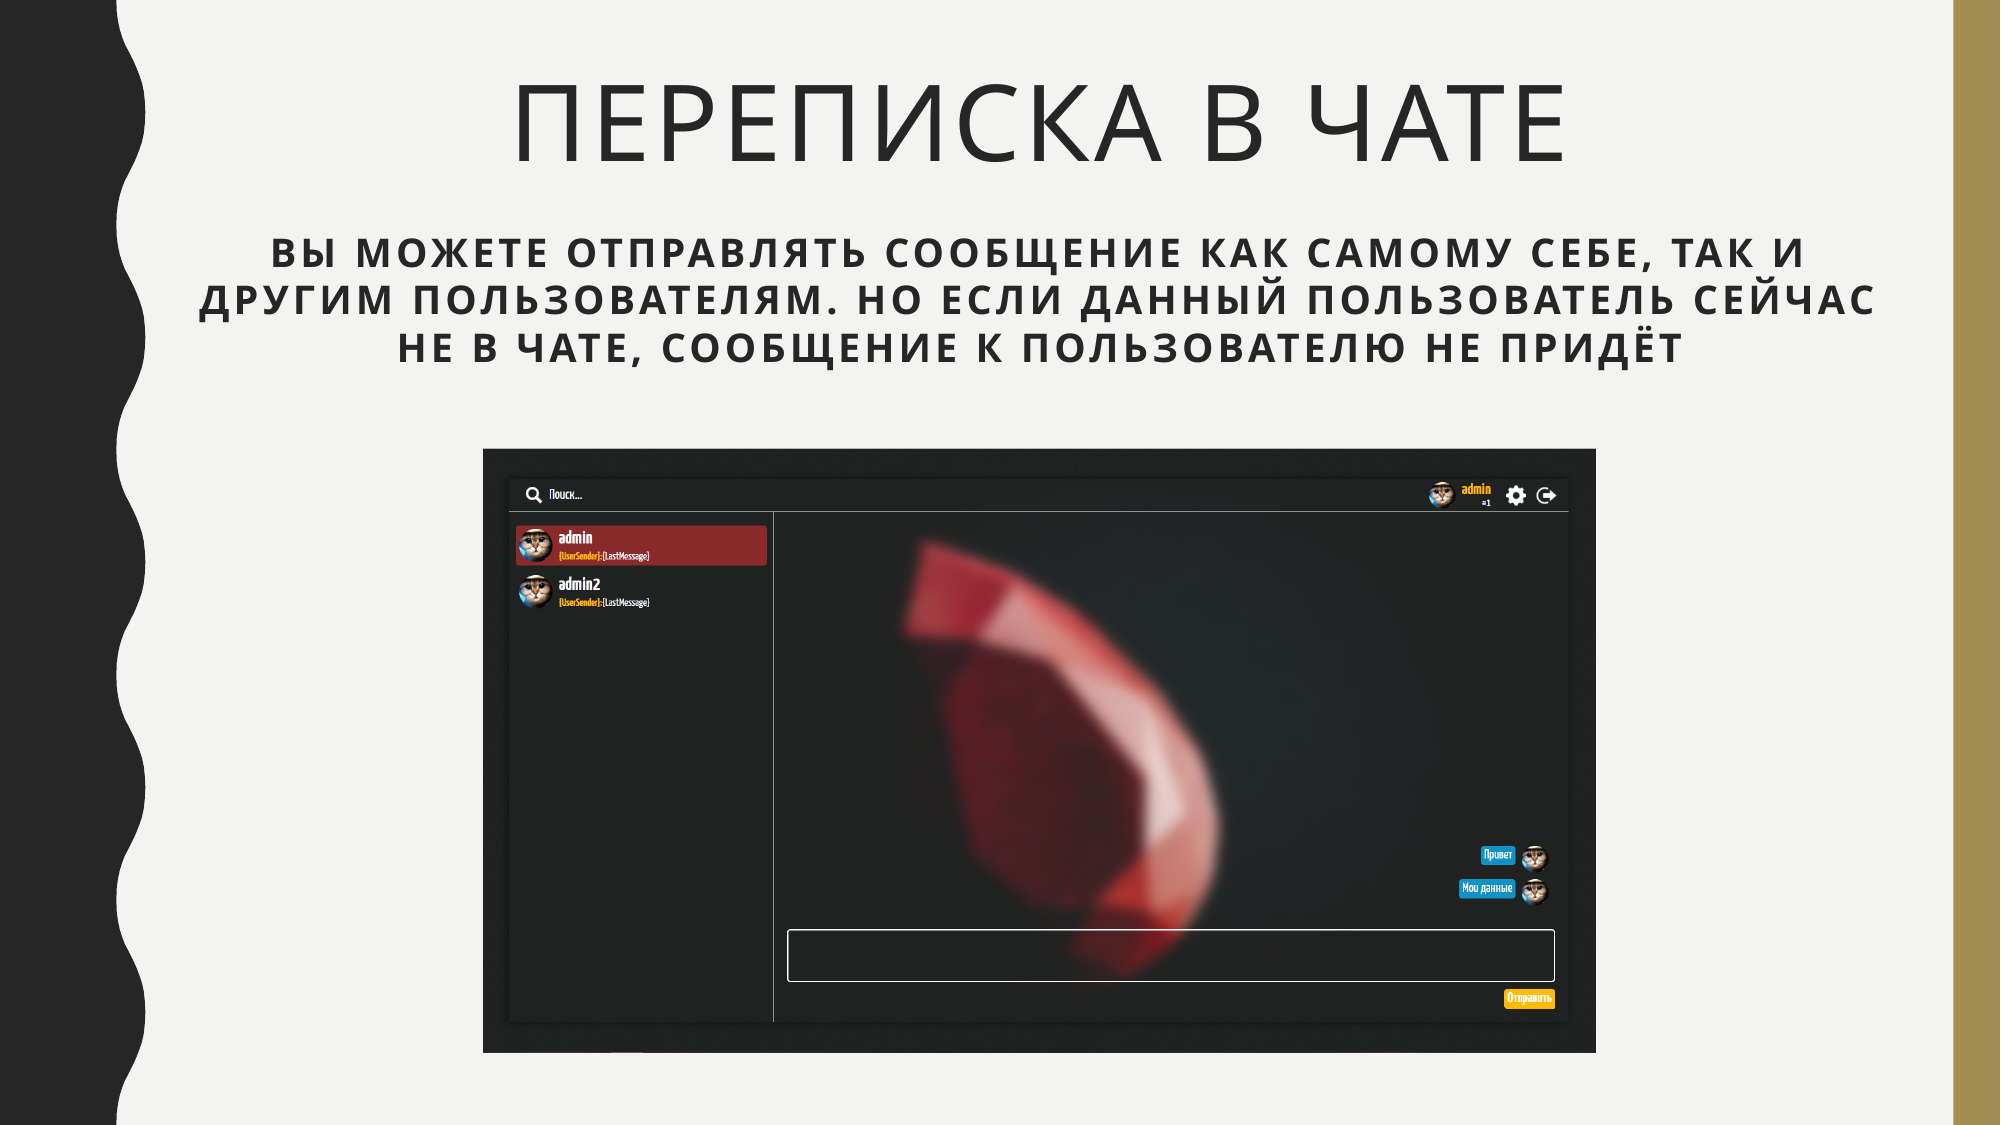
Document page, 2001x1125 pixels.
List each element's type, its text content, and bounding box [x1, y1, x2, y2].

list Вы можете отправлять сообщение как самому себе, так и другим пользователям. Но если данный пользователь сейчас не в чате, сообщение к пользователю не придёт [162, 203, 1919, 378]
title Переписка в чате [205, 62, 1875, 203]
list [483, 448, 1596, 1053]
